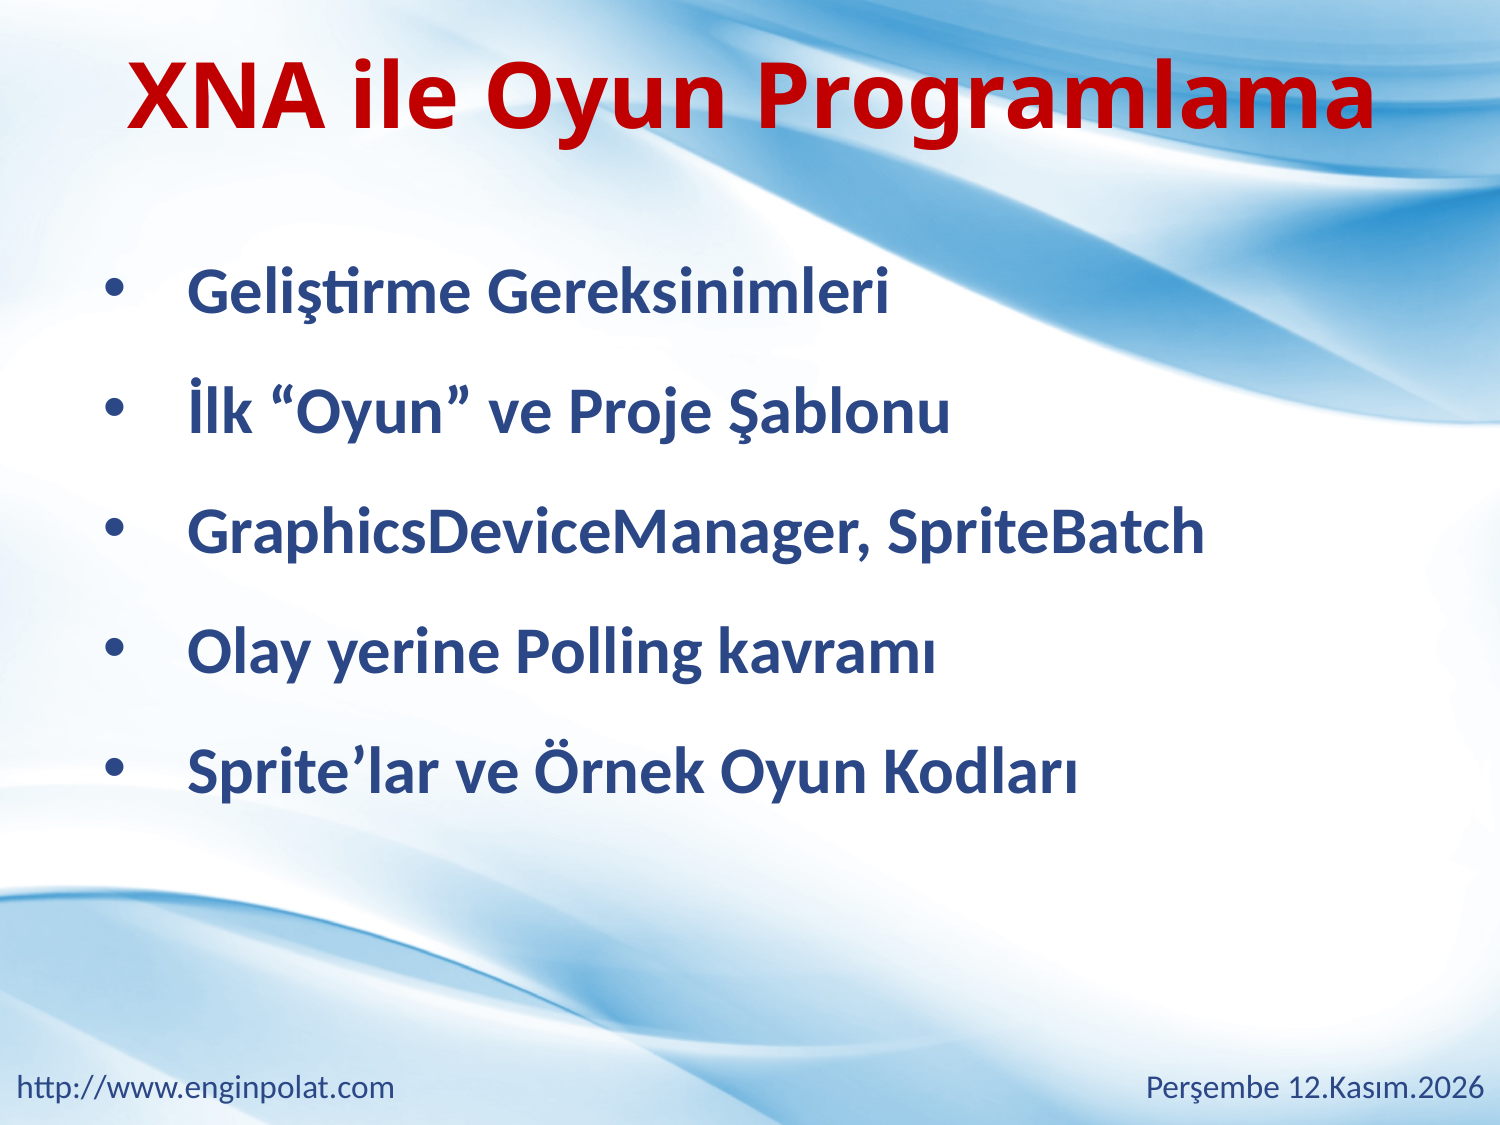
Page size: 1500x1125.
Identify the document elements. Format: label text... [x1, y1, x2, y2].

text_box Geliştirme Gereksinimleri İlk “Oyun” ve Proje Şablonu GraphicsDeviceManager, SpriteBatch Olay yerine Polling kavramı Sprite’lar ve Örnek Oyun Kodları [88, 199, 1452, 814]
picture [0, 0, 1500, 1125]
text_box XNA ile Oyun Programlama [112, 41, 1438, 156]
